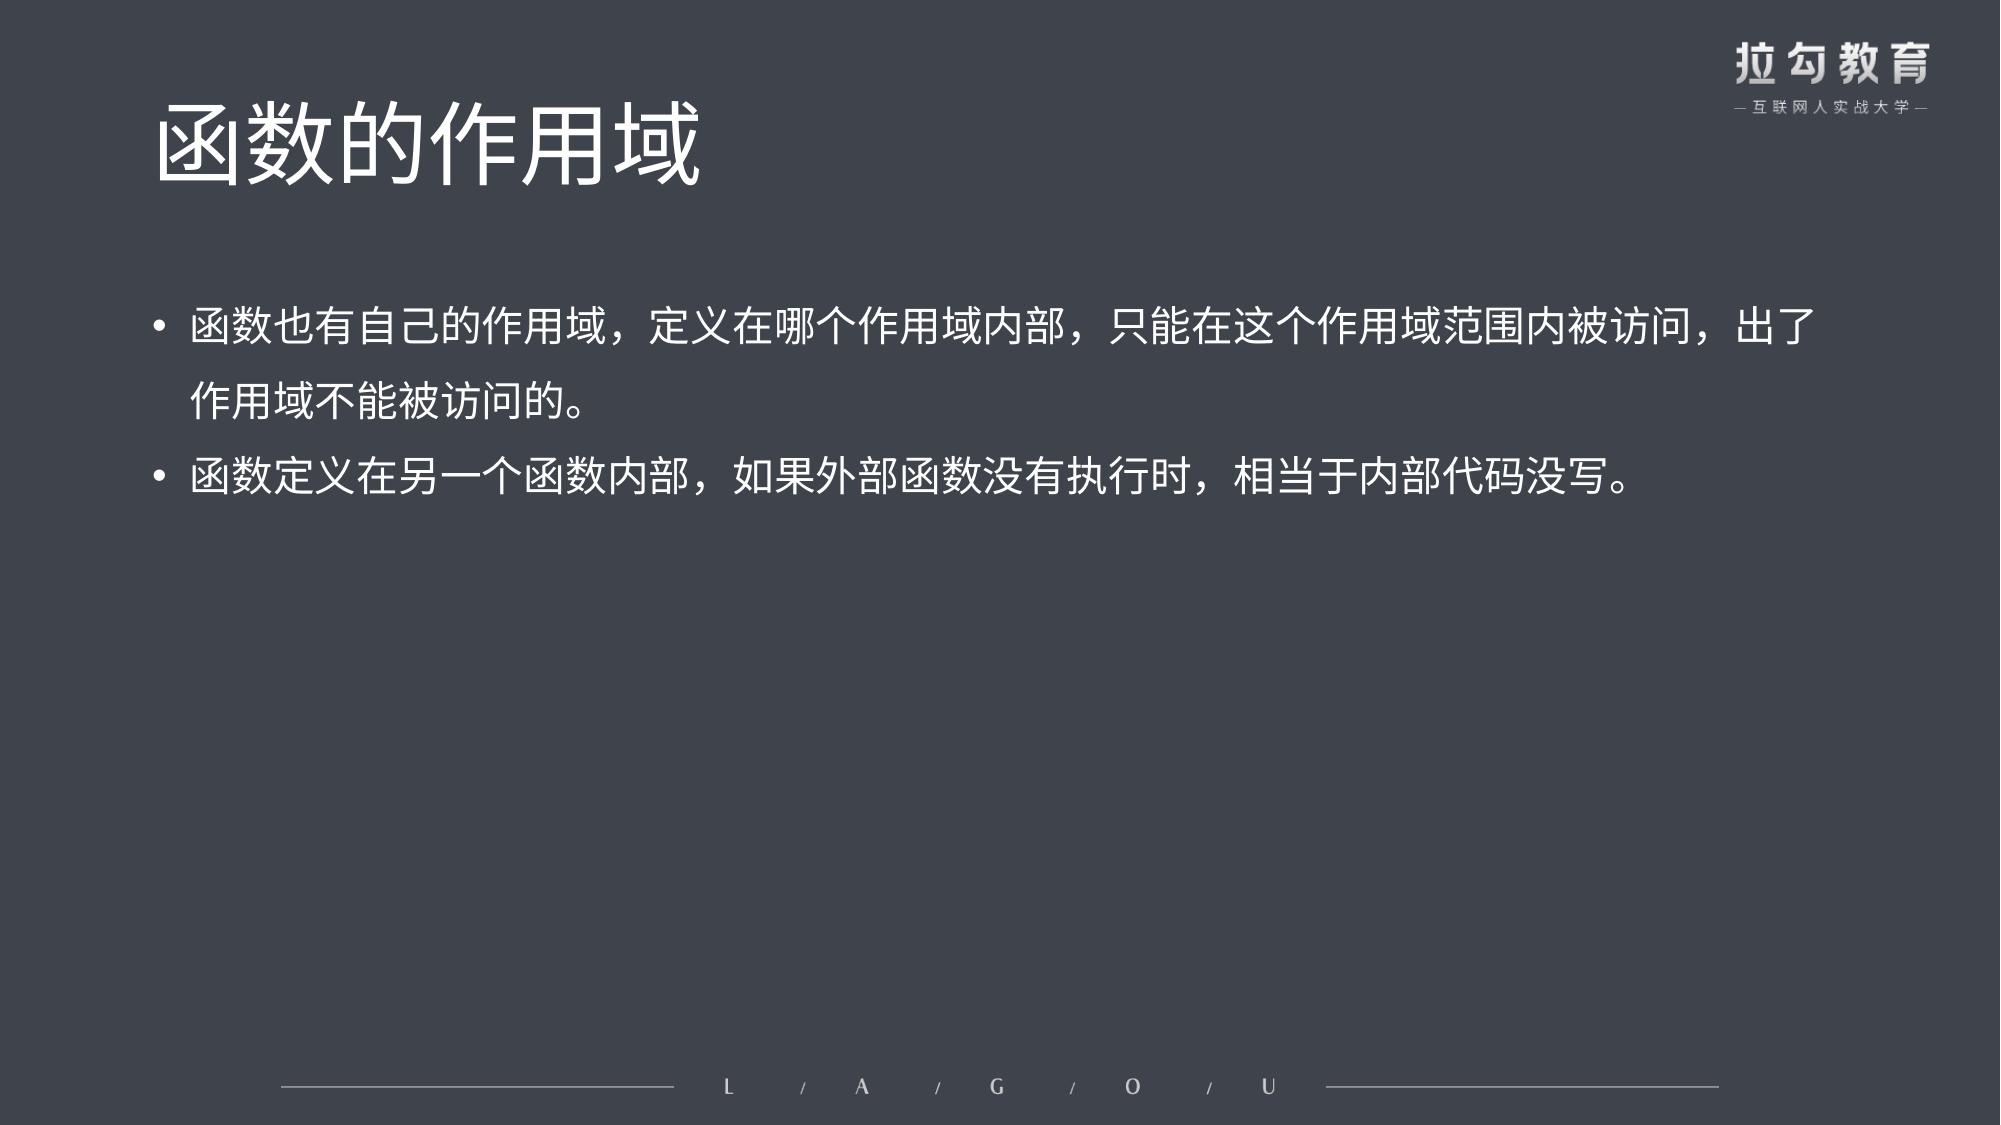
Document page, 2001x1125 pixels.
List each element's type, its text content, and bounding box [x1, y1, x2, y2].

picture [1694, 9, 1973, 153]
title 函数的作用域 [137, 60, 1863, 238]
picture [281, 1067, 1719, 1107]
list 函数也有自己的作用域，定义在哪个作用域内部，只能在这个作用域范围内被访问，出了作用域不能被访问的。 函数定义在另一个函数内部，如果外部函数没有执行时，相当于内部代码没写。 [137, 267, 1862, 583]
